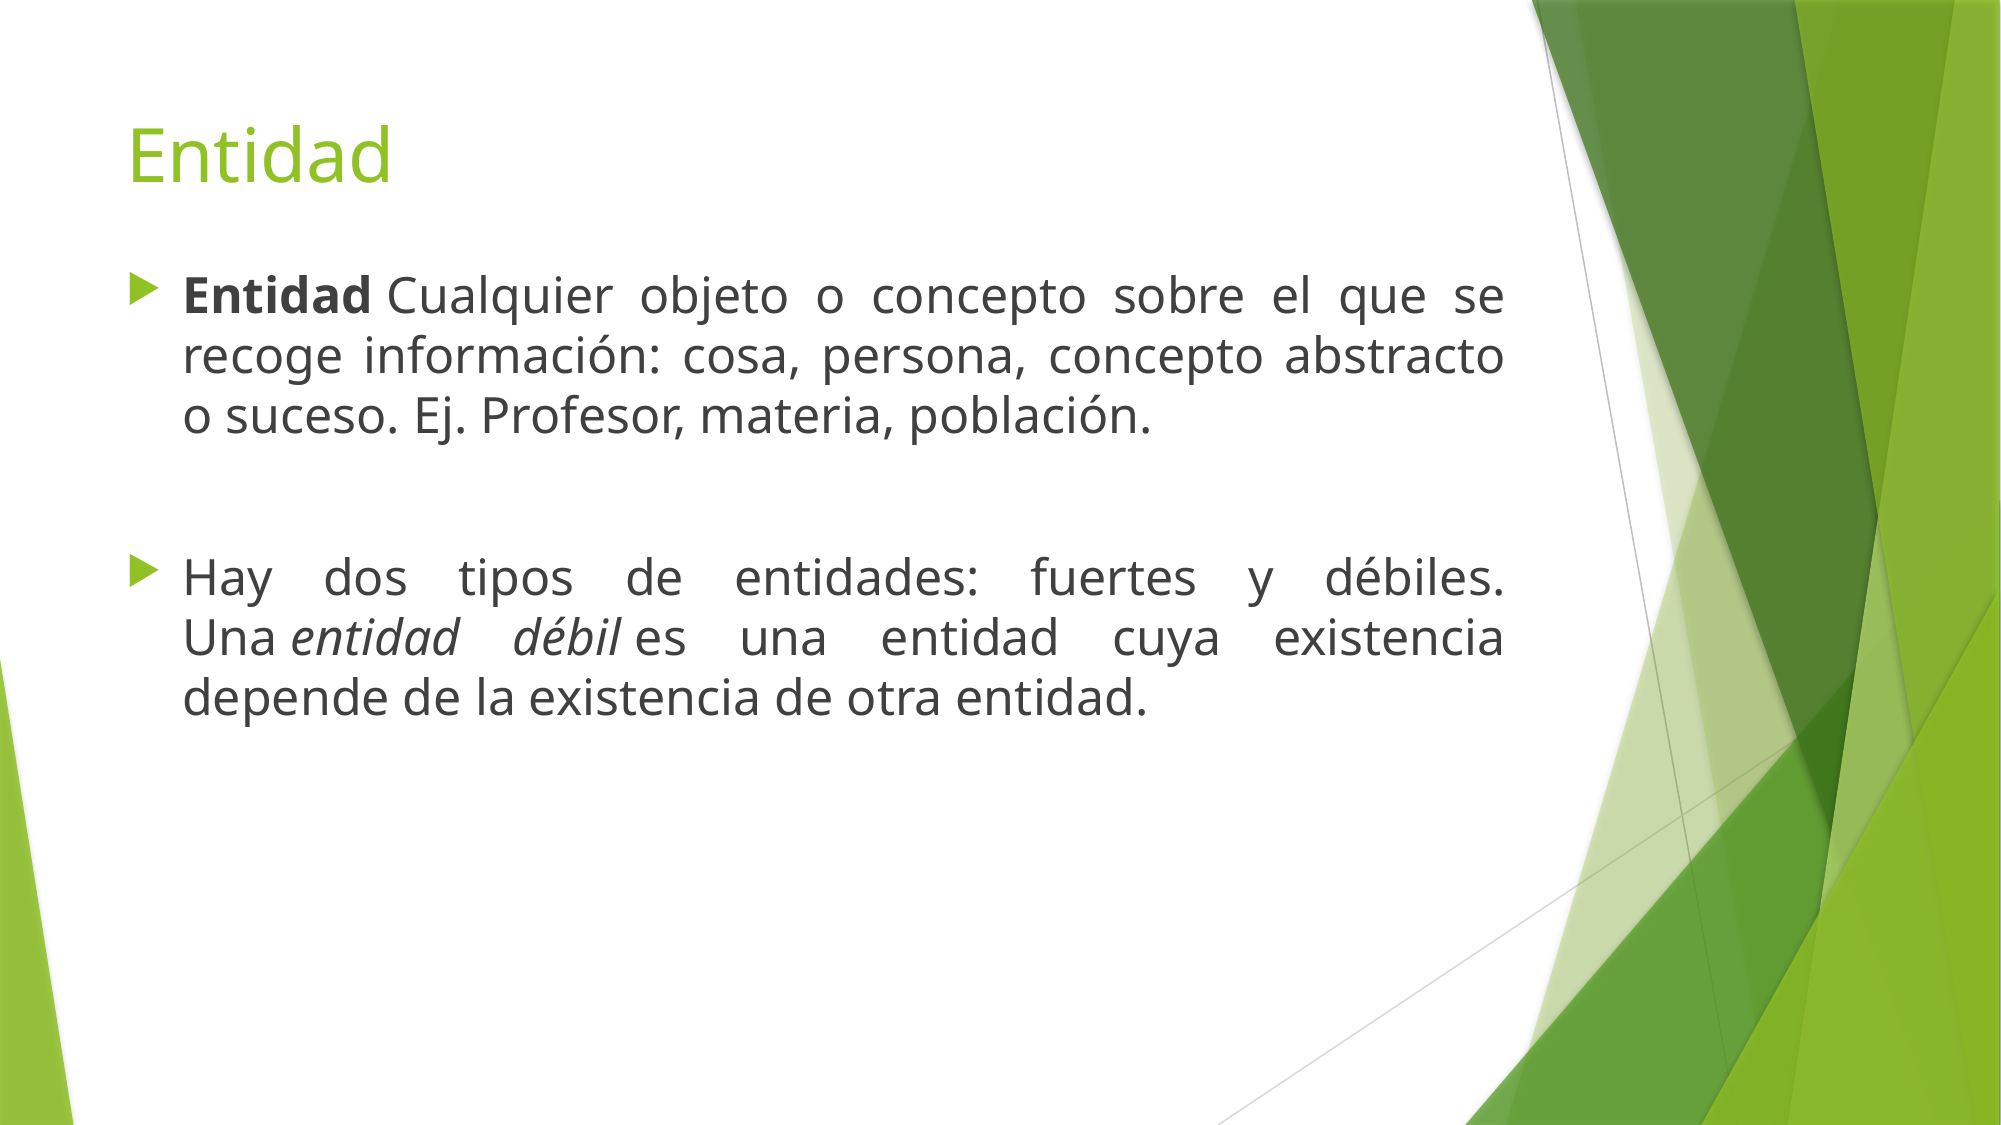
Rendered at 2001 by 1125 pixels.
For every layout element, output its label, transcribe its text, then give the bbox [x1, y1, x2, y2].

title Entidad [111, 99, 1522, 256]
list Entidad Cualquier objeto o concepto sobre el que se recoge información: cosa, persona, concepto abstracto o suceso. Ej. Profesor, materia, población. Hay dos tipos de entidades: fuertes y débiles. Una entidad débil es una entidad cuya existencia depende de la existencia de otra entidad. [111, 256, 1522, 992]
